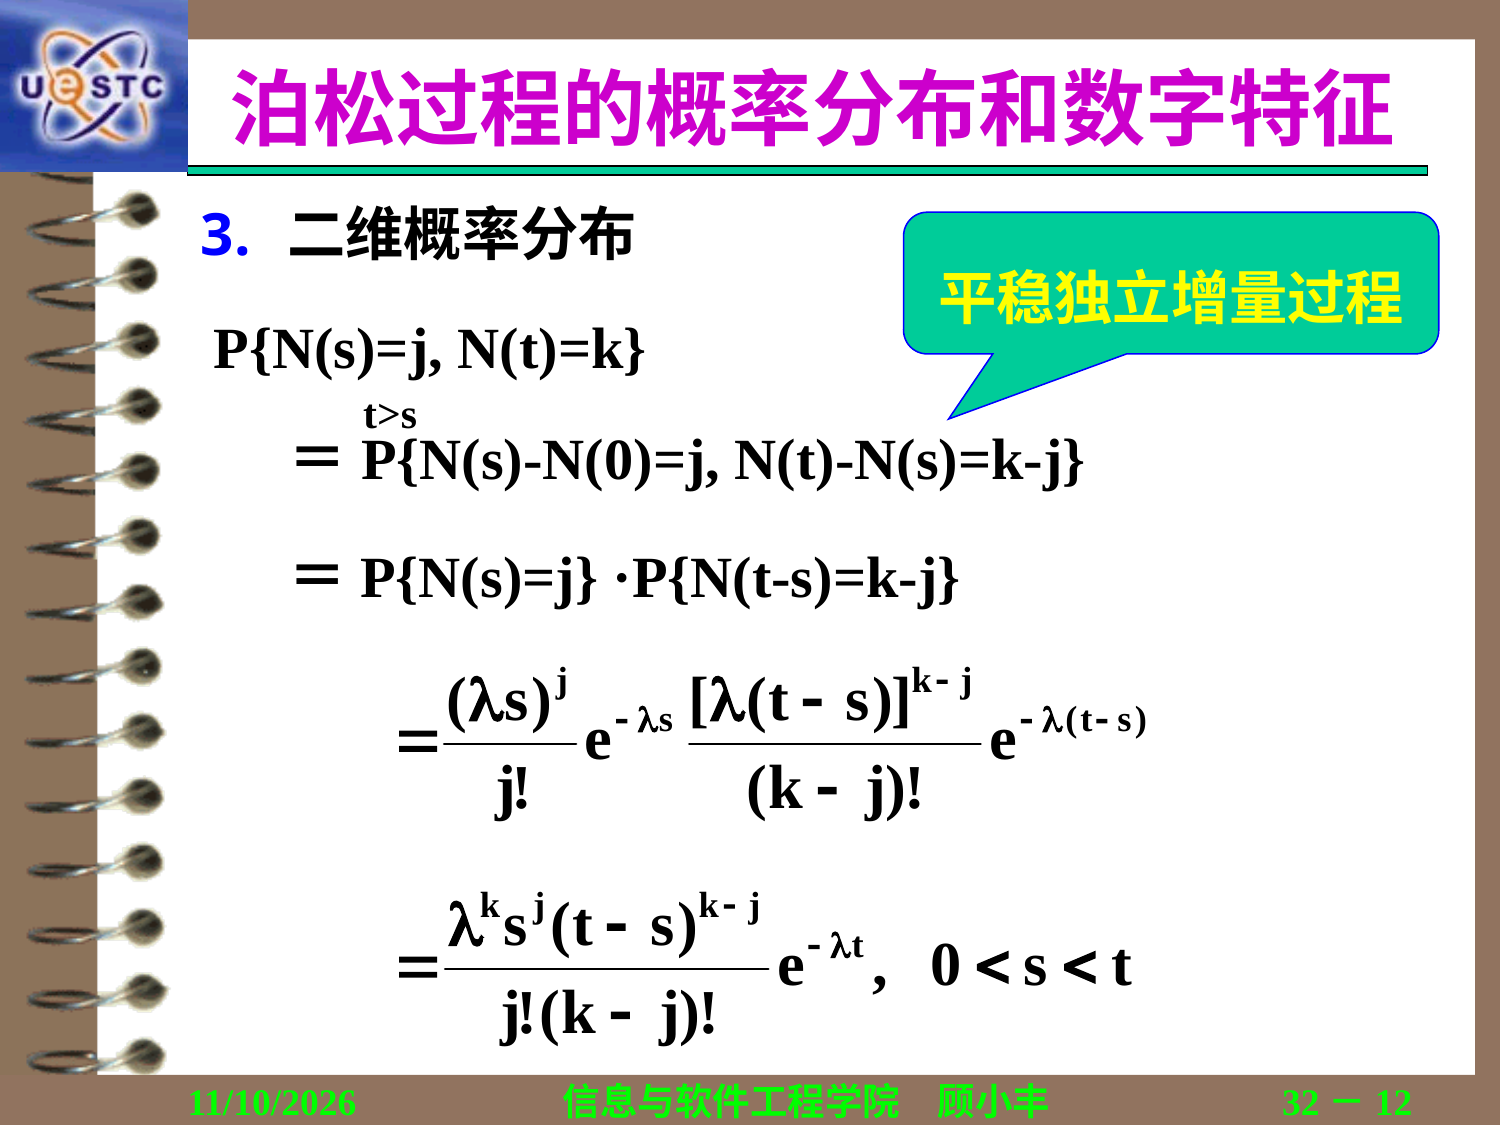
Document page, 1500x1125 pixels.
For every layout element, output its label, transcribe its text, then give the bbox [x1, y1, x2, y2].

text_box ＝P{N(s)=j} ·P{N(t-s)=k-j} [198, 497, 1127, 617]
list 二维概率分布 [200, 190, 1400, 260]
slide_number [187, 1077, 462, 1123]
slide_number 32－12 [1162, 1077, 1413, 1123]
picture [0, 0, 194, 1075]
text_box t>s [348, 379, 442, 444]
text_box 平稳独立增量过程 [903, 212, 1439, 420]
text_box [383, 875, 1145, 1059]
footer 信息与软件工程学院 顾小丰 [462, 1077, 1151, 1123]
title 泊松过程的概率分布和数字特征 [200, 56, 1425, 157]
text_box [383, 649, 1160, 834]
text_box P{N(s)=j, N(t)=k} ＝P{N(s)-N(0)=j, N(t)-N(s)=k-j} [199, 260, 1252, 500]
